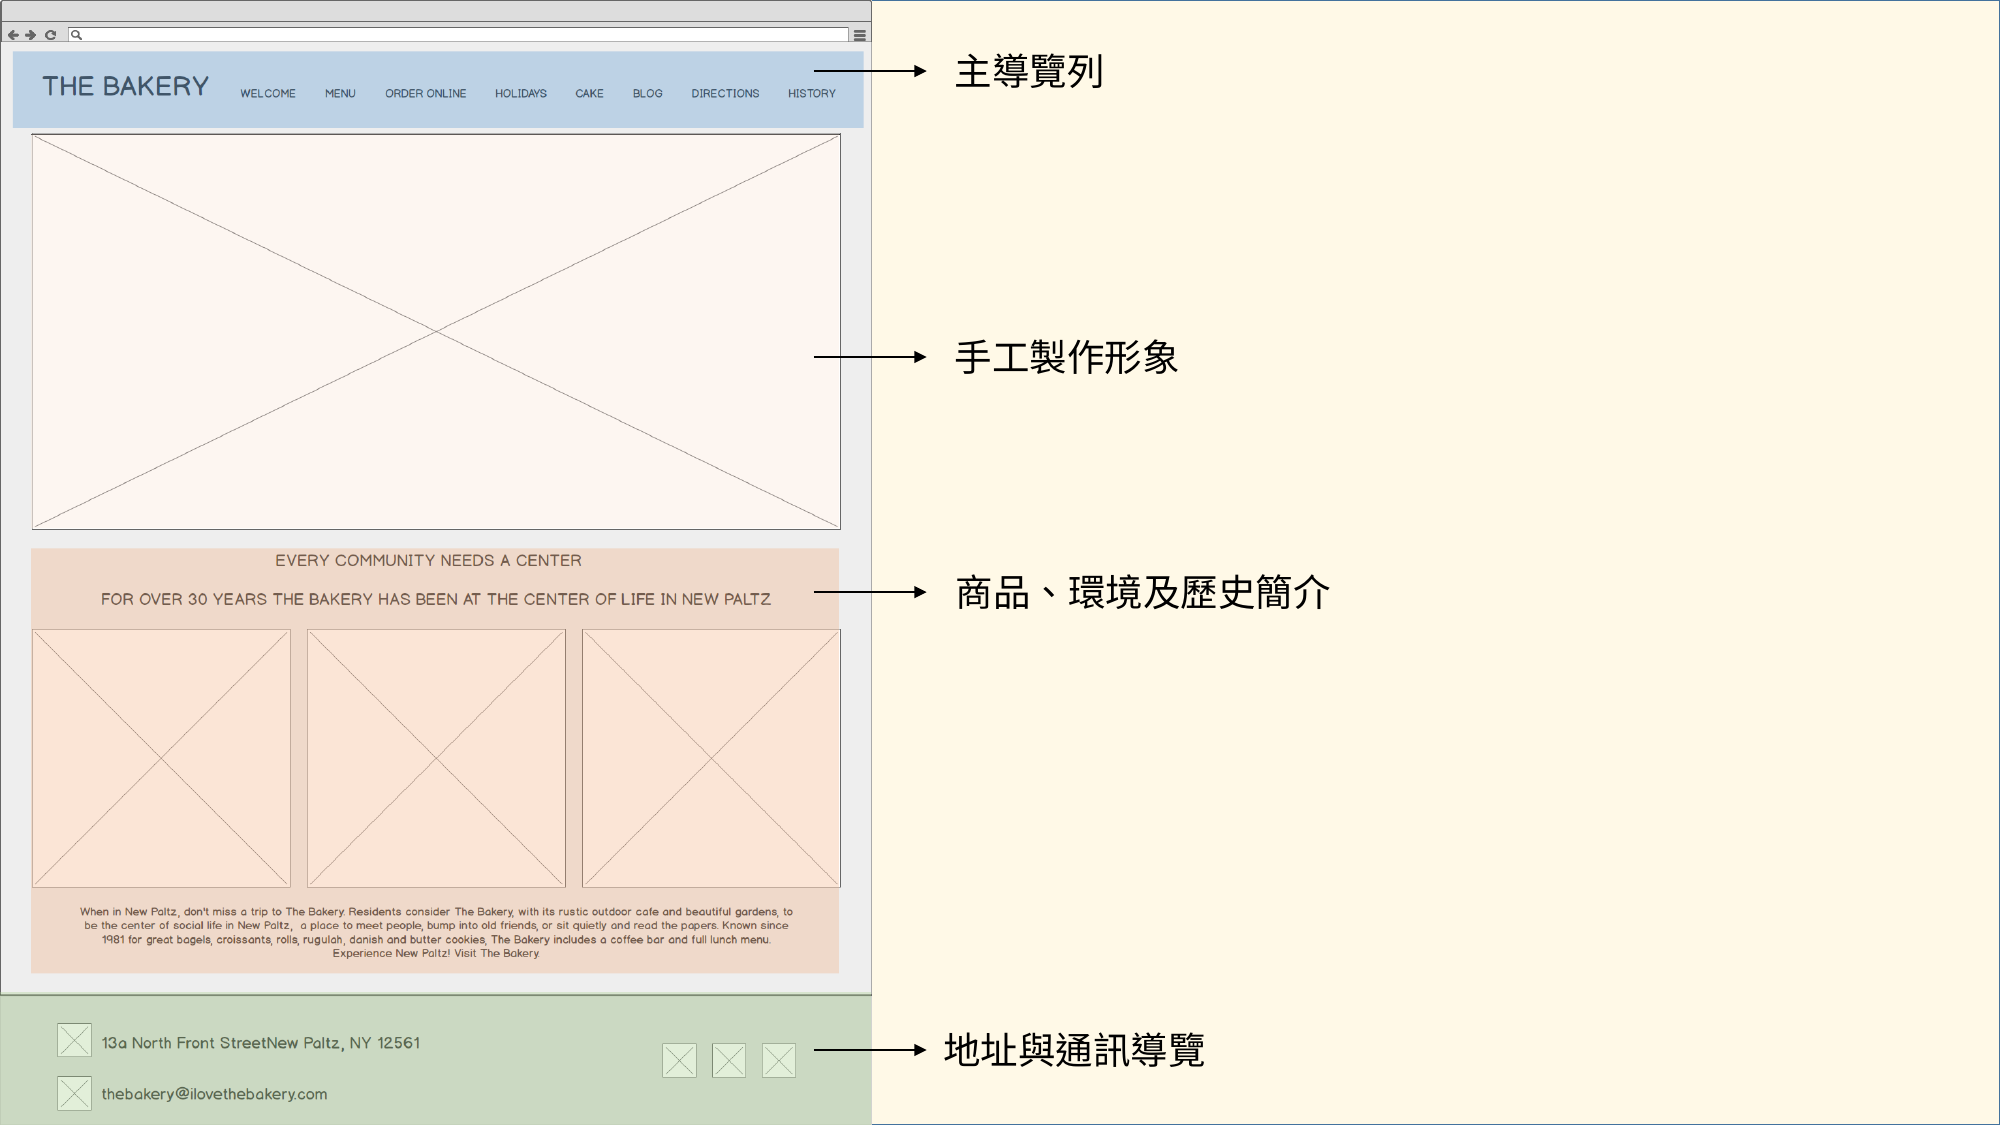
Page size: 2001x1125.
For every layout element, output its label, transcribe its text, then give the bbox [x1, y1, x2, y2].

picture [0, 0, 872, 1125]
text_box 商品、環境及歷史簡介 [941, 561, 1346, 622]
text_box 手工製作形象 [940, 326, 1196, 387]
text_box 地址與通訊導覽 [928, 1019, 1221, 1080]
text_box 主導覽列 [939, 40, 1120, 101]
text_box [872, 0, 2000, 1125]
